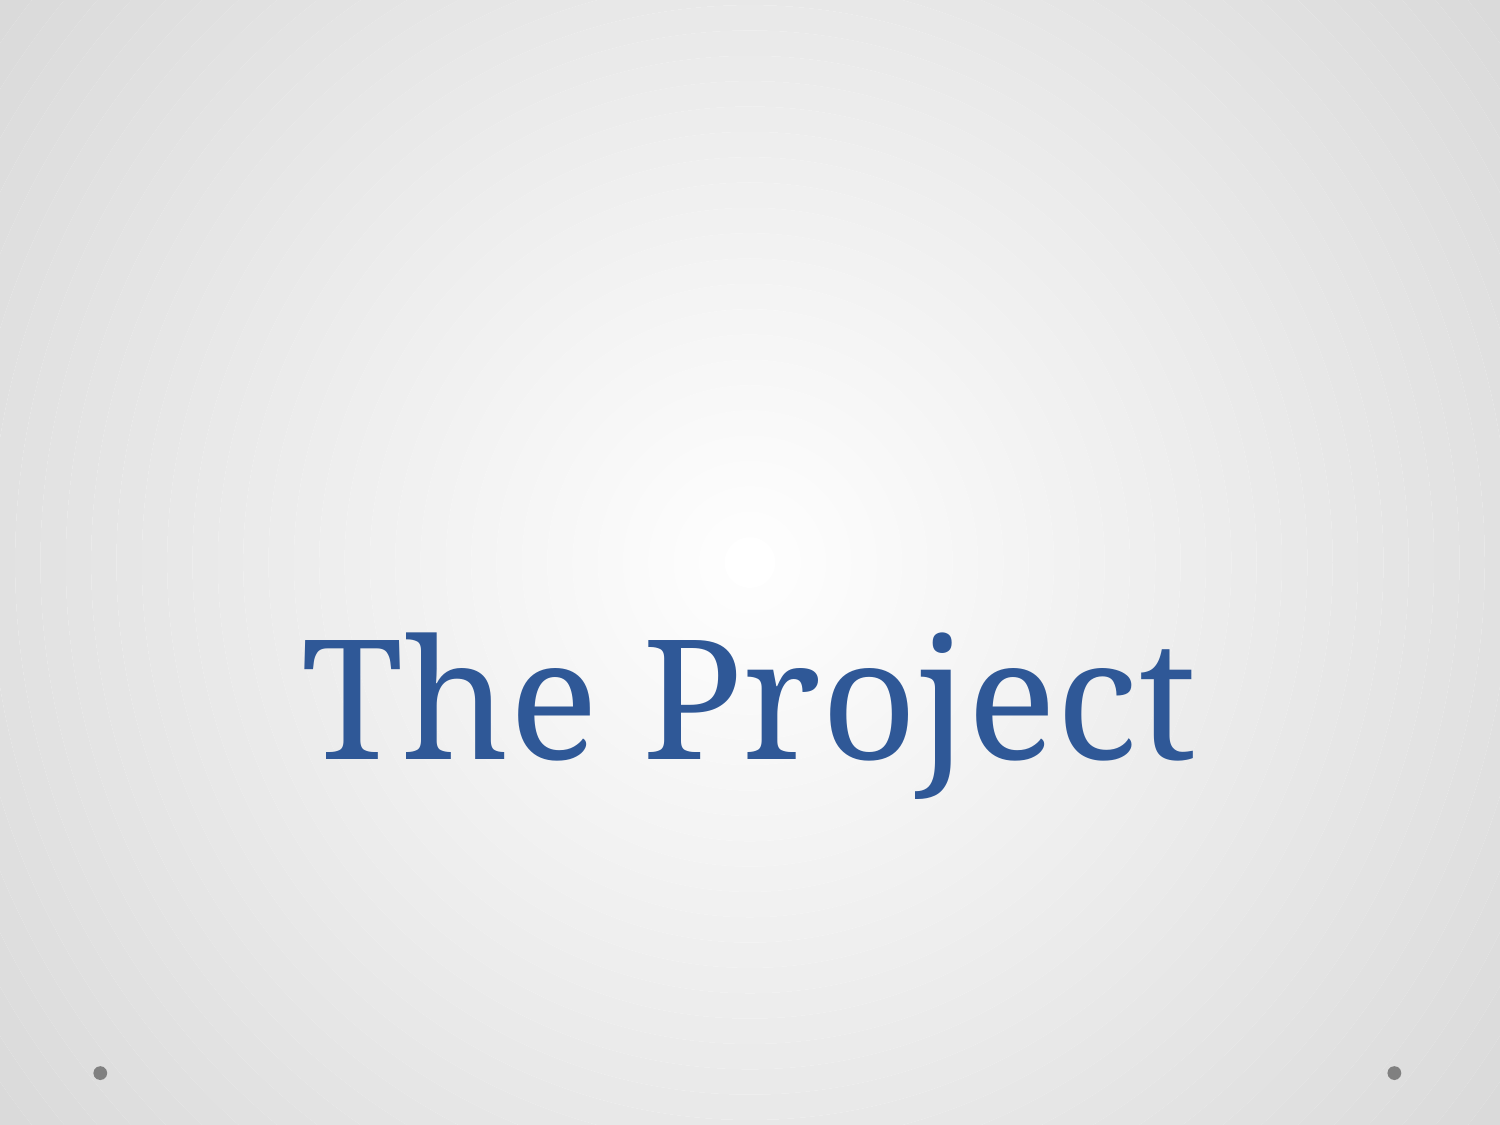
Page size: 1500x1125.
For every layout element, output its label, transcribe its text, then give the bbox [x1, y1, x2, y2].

title The Project [112, 99, 1388, 800]
